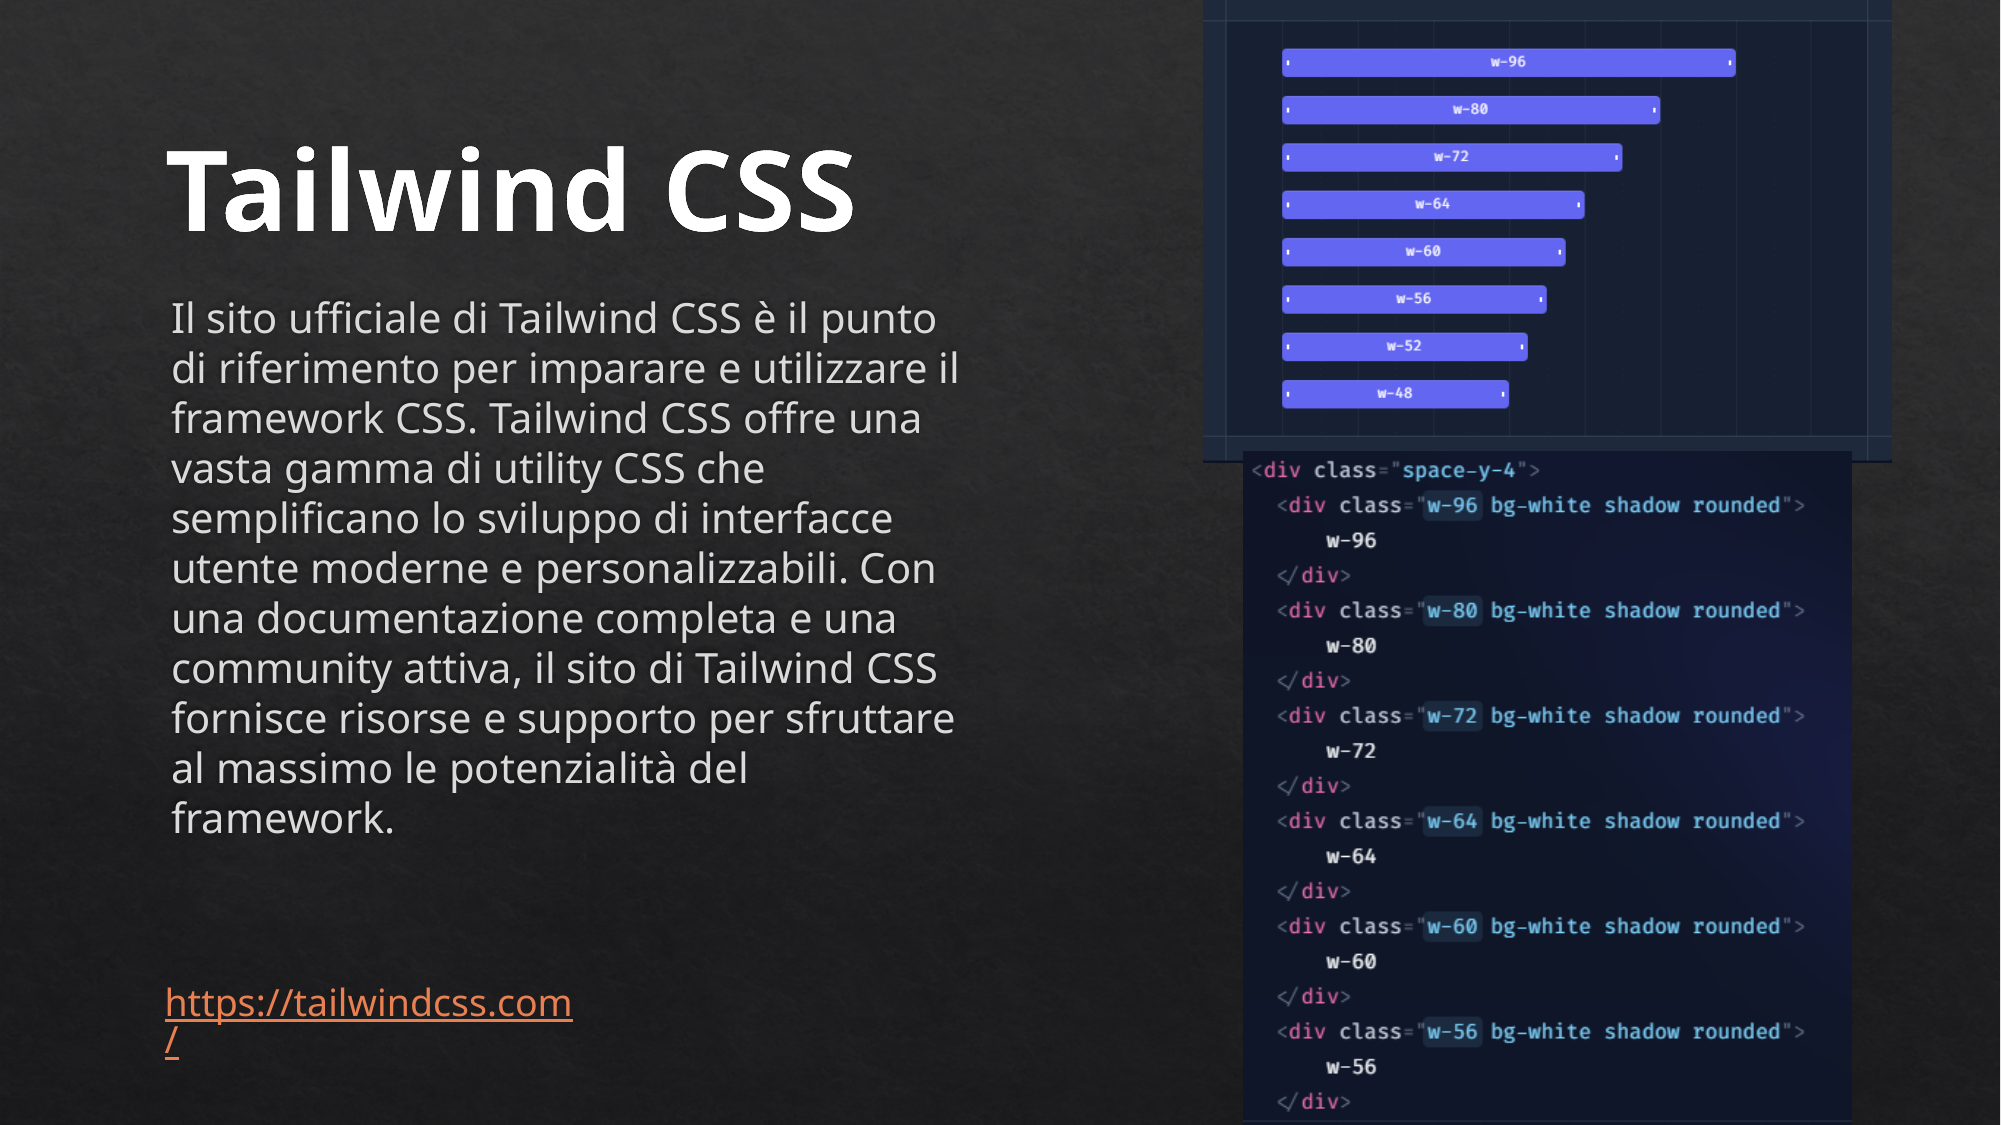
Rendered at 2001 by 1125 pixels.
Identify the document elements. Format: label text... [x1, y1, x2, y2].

picture [1203, 0, 1892, 1125]
text_box https://tailwindcss.com/ [149, 971, 590, 1038]
text_box Tailwind CSS [149, 111, 873, 262]
list Il sito ufficiale di Tailwind CSS è il punto di riferimento per imparare e utilizzare il framework CSS. Tailwind CSS offre una vasta gamma di utility CSS che semplificano lo sviluppo di interfacce utente moderne e personalizzabili. Con una documentazione completa e una community attiva, il sito di Tailwind CSS fornisce risorse e supporto per sfruttare al massimo le potenzialità del framework. [149, 284, 980, 950]
